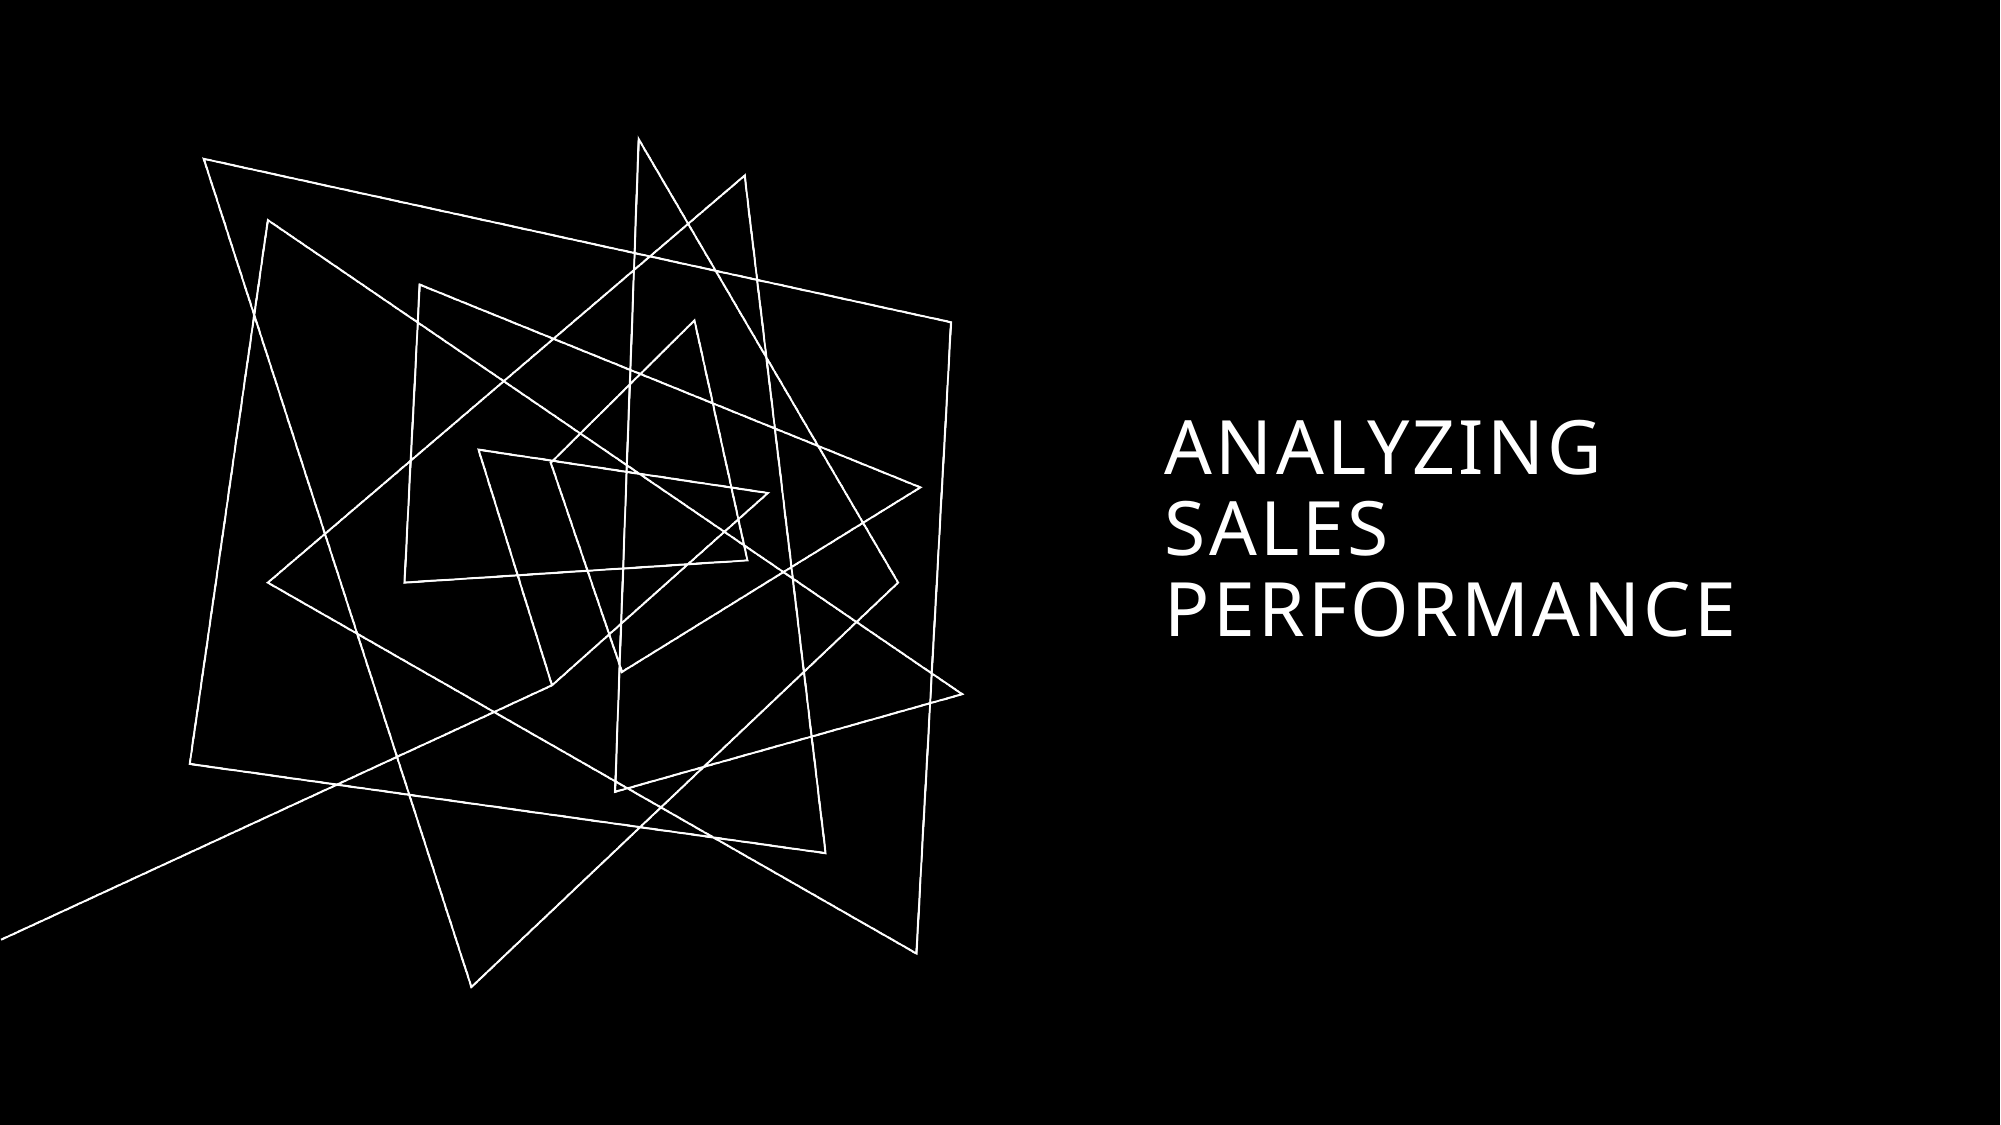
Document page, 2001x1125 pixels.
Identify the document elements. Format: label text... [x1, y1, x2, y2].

title Analyzing Sales Performance [1149, 93, 1836, 661]
picture [0, 135, 965, 989]
